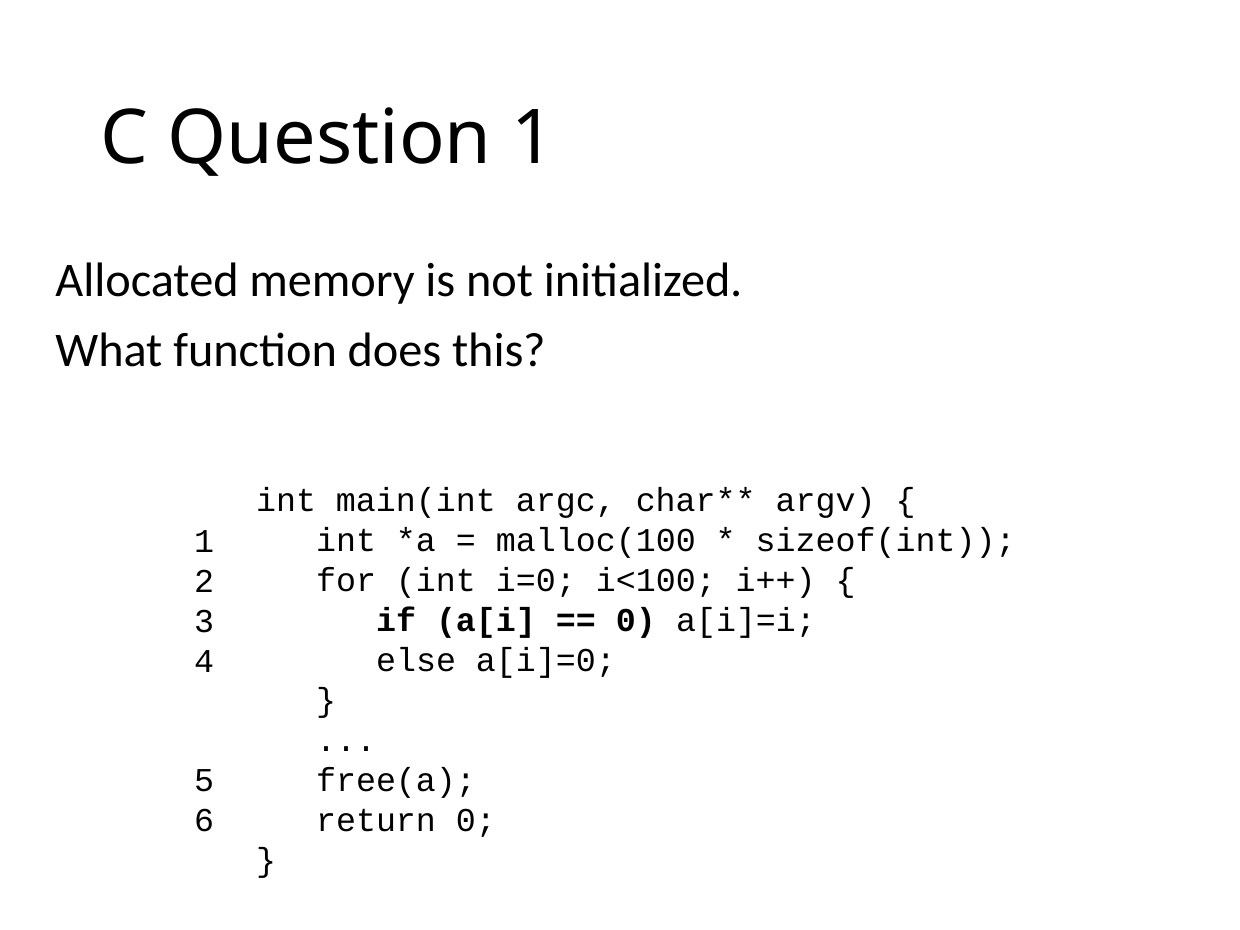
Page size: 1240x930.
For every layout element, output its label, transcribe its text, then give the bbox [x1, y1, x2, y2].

list Allocated memory is not initialized. What function does this? [40, 247, 1155, 404]
text_box int main(int argc, char** argv) { int *a = malloc(100 * sizeof(int)); for (int i=0; i<100; i++) { if (a[i] == 0) a[i]=i; else a[i]=0; } ... free(a); return 0; } [241, 471, 1063, 886]
title C Question 1 [85, 49, 1155, 230]
text_box 1 2 3 4 5 6 [179, 511, 233, 846]
